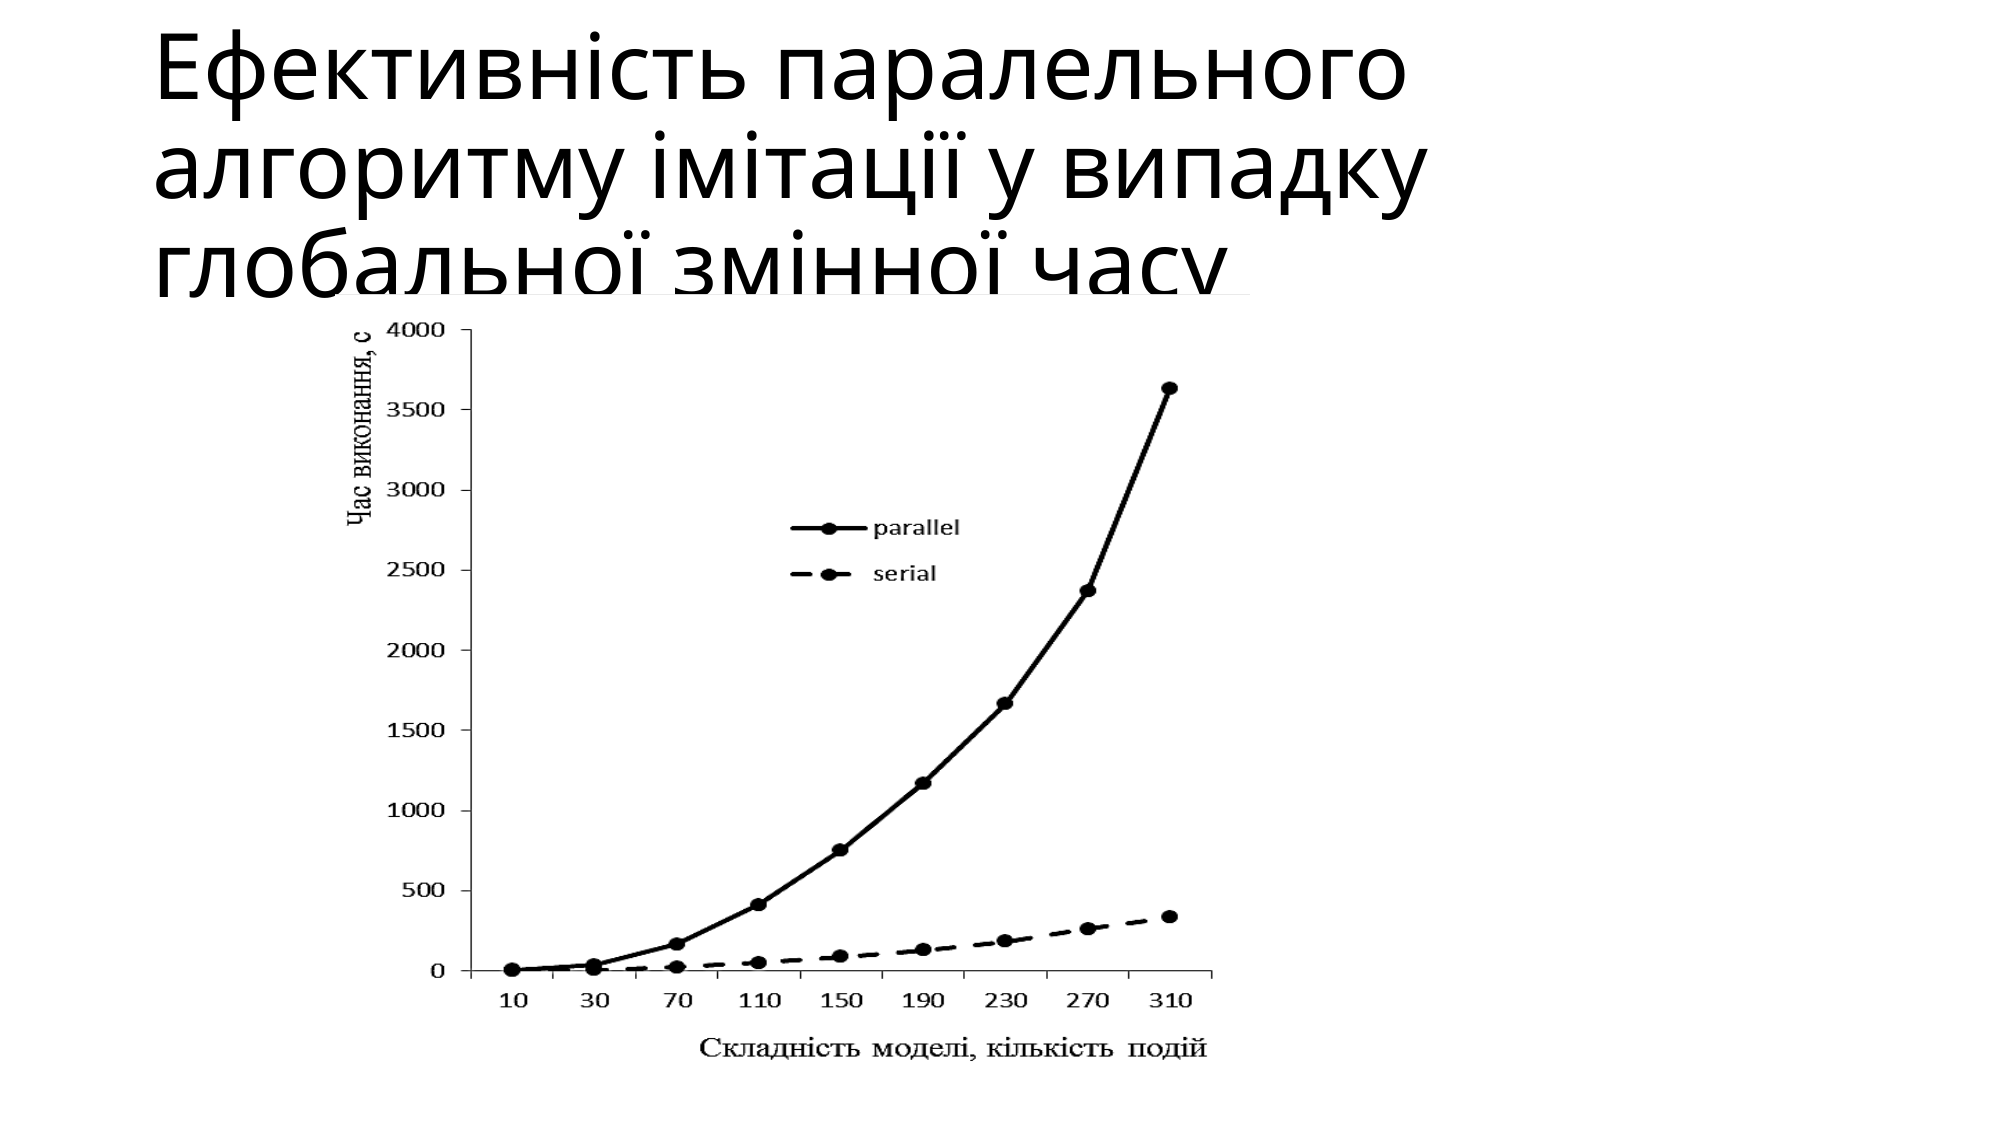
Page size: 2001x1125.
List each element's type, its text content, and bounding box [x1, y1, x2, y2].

picture [335, 293, 1250, 1084]
title Ефективність паралельного алгоритму імітації у випадку глобальної змінної часу [137, 59, 1863, 278]
